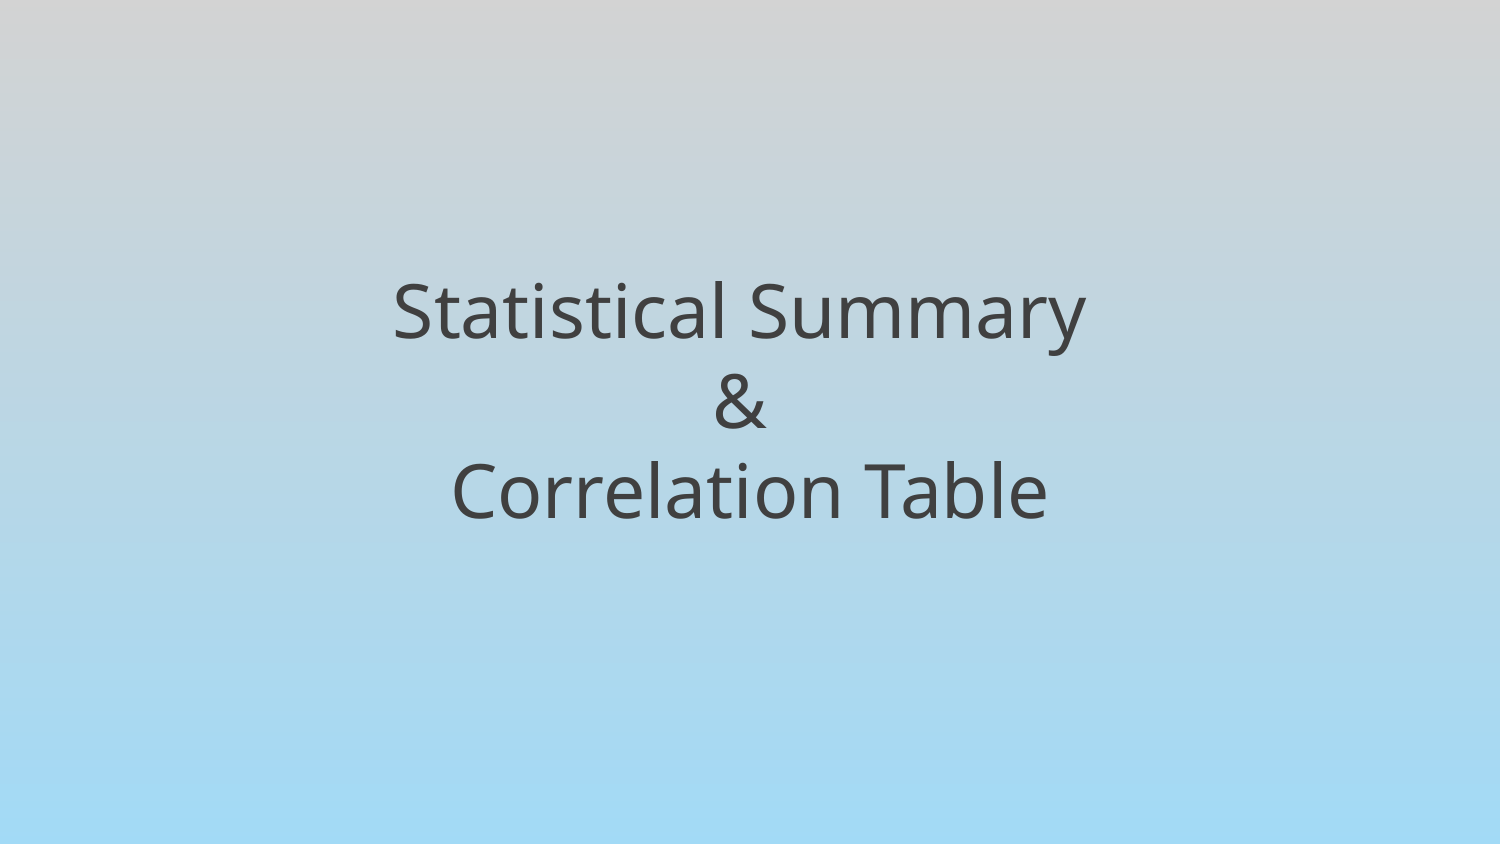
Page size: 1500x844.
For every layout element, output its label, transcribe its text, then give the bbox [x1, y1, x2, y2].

text_box Statistical Summary & Correlation Table [197, 256, 1303, 542]
